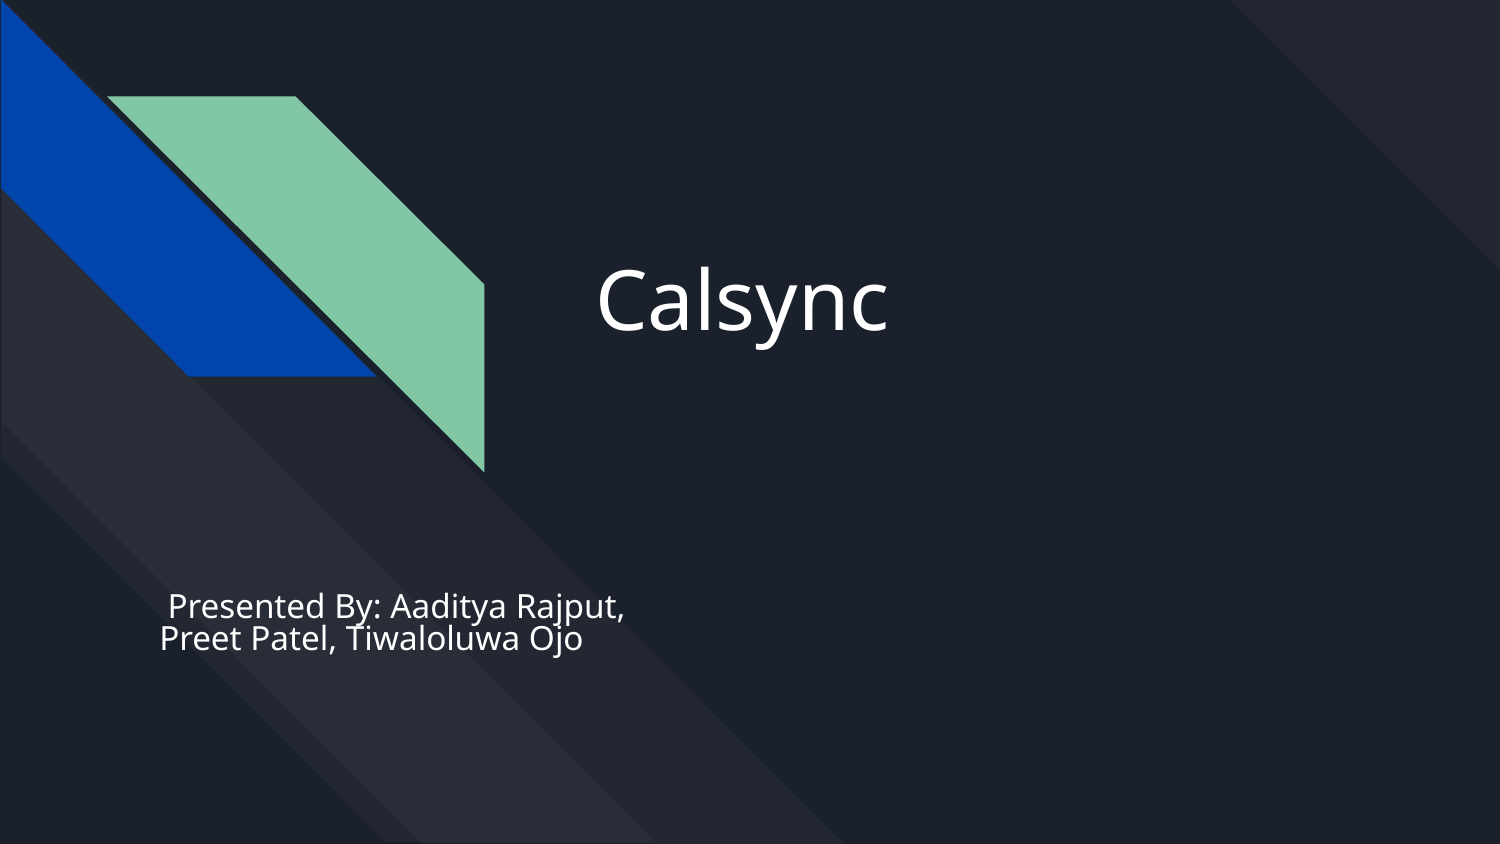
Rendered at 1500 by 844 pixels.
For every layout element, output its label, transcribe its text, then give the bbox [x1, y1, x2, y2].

subtitle Presented By: Aaditya Rajput, Preet Patel, Tiwaloluwa Ojo [144, 577, 714, 661]
title Calsync [580, 232, 1404, 492]
